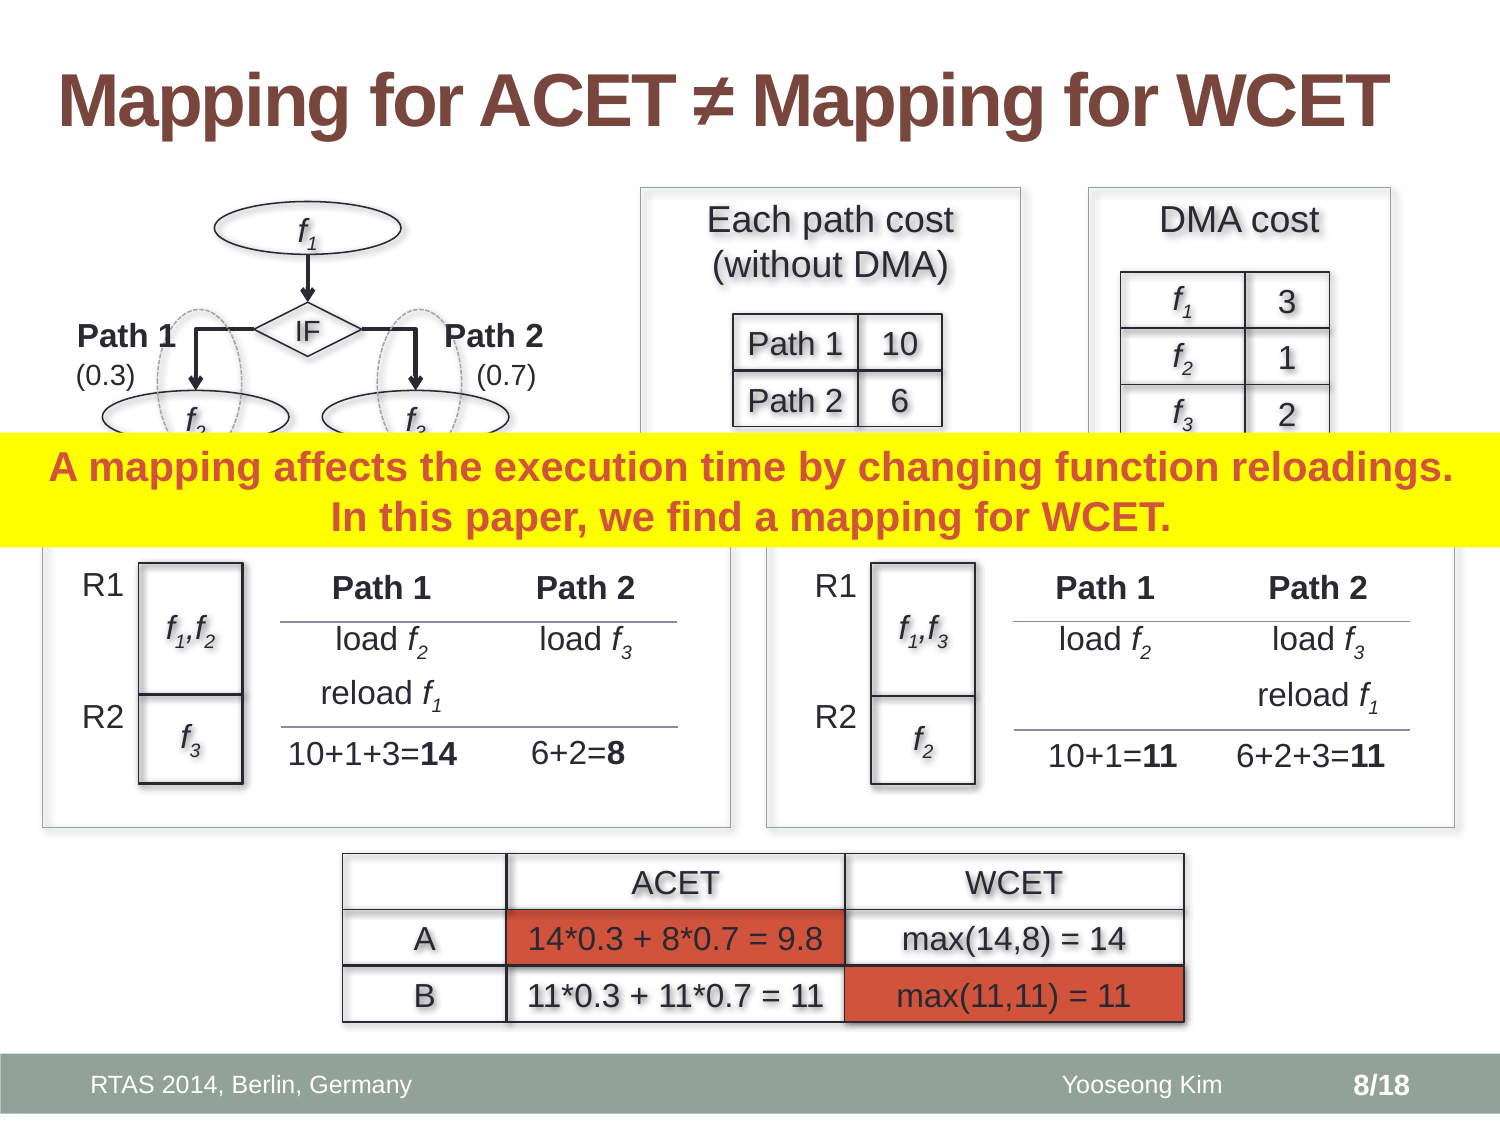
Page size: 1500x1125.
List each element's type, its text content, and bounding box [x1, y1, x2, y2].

text_box DMA cost [1088, 187, 1391, 432]
slide_number RTAS 2014, Berlin, Germany [75, 1056, 551, 1111]
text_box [765, 480, 1455, 854]
footer Yooseong Kim [562, 1056, 1238, 1111]
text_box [732, 313, 943, 427]
text_box Each path cost (without DMA) [640, 187, 1021, 432]
title Mapping for ACET ≠ Mapping for WCET [42, 27, 1469, 166]
slide_number 8/18 [1250, 1056, 1426, 1111]
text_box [1120, 271, 1330, 441]
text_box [41, 480, 731, 852]
text_box A mapping affects the execution time by changing function reloadings. In this paper, we find a mapping for WCET. [0, 432, 1500, 548]
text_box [342, 853, 1185, 1023]
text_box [57, 201, 564, 457]
